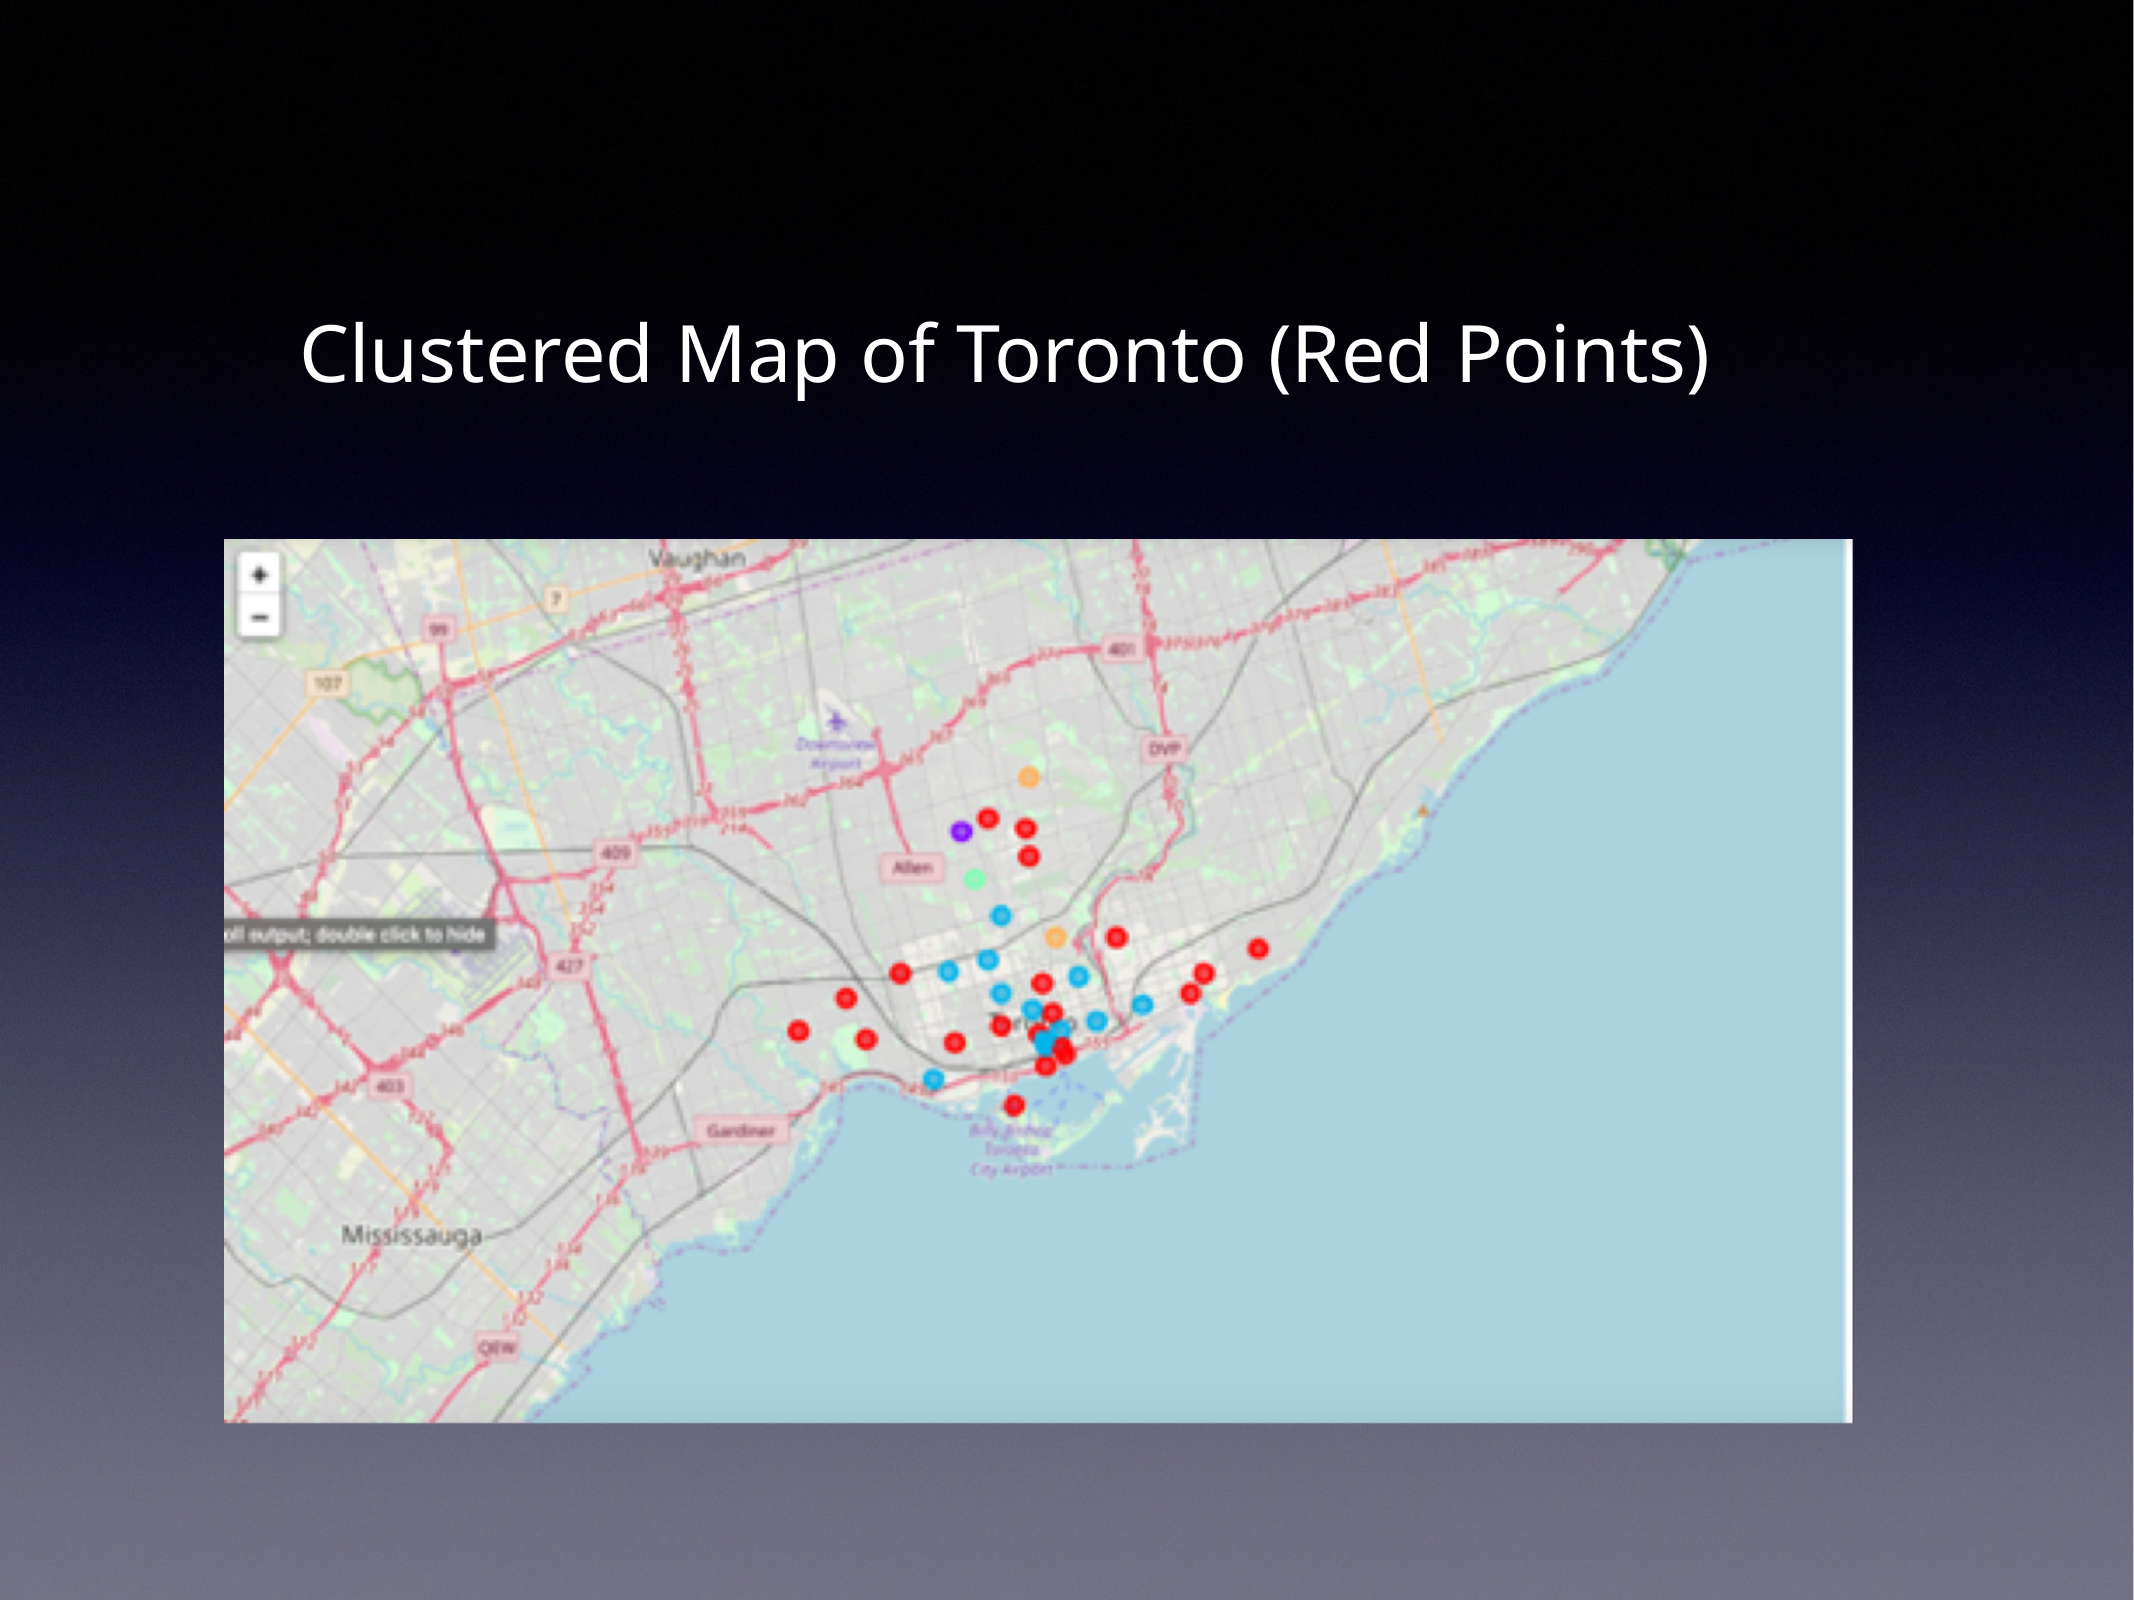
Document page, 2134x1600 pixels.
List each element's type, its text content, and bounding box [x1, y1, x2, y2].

text_box Clustered Map of Toronto (Red Points) [290, 295, 1720, 407]
picture [0, 0, 2134, 1600]
